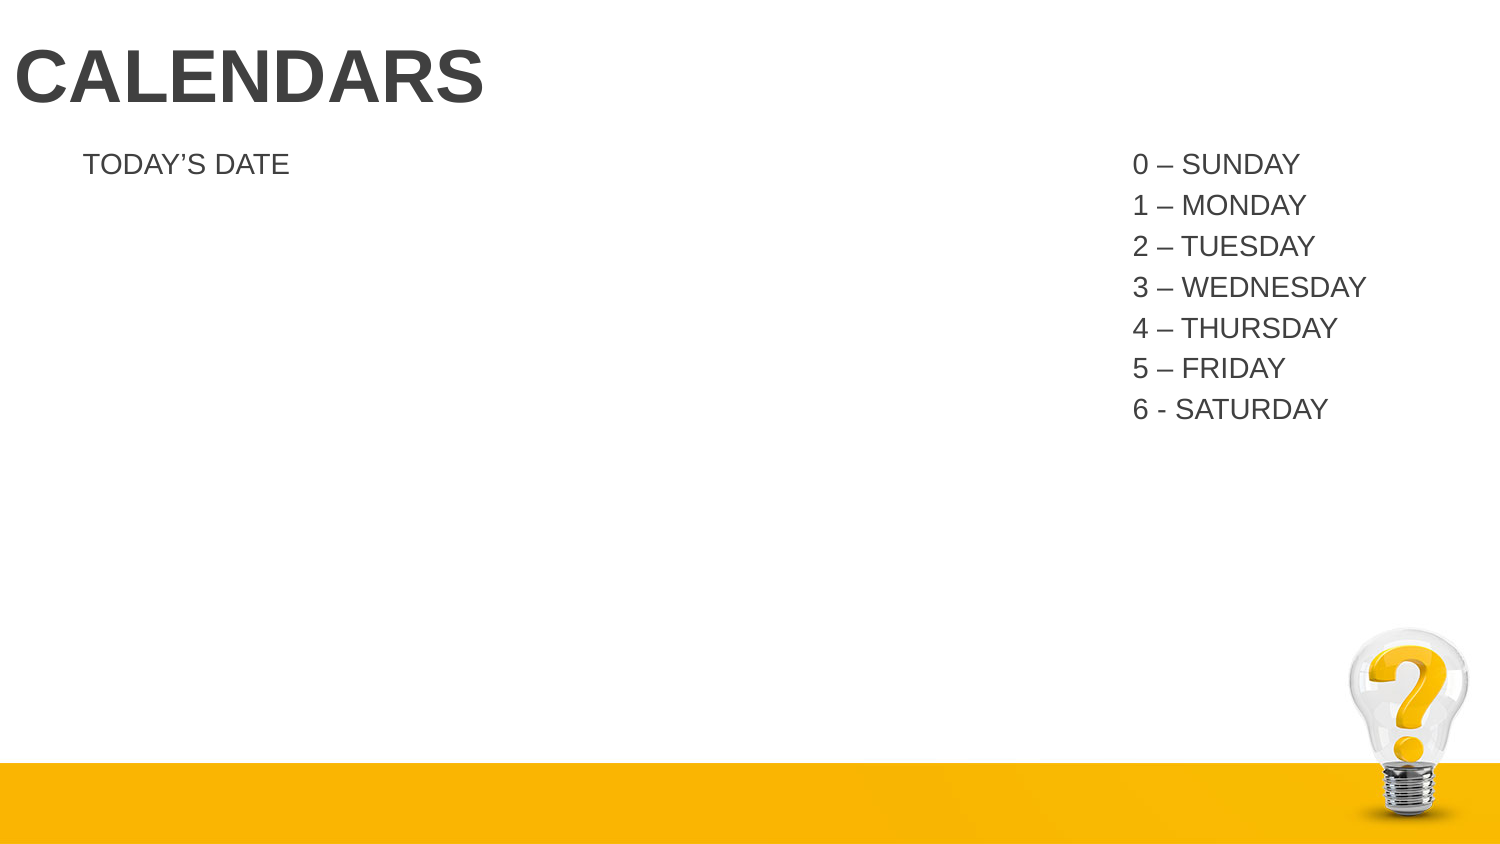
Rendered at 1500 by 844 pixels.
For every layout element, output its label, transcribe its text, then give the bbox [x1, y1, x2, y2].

title CALENDARS [0, 0, 1500, 146]
list TODAY’S DATE 0 – SUNDAY 1 – MONDAY 2 – TUESDAY 3 – WEDNESDAY 4 – THURSDAY 5 – FRIDAY 6 - SATURDAY [17, 138, 1447, 630]
picture [0, 146, 1500, 844]
